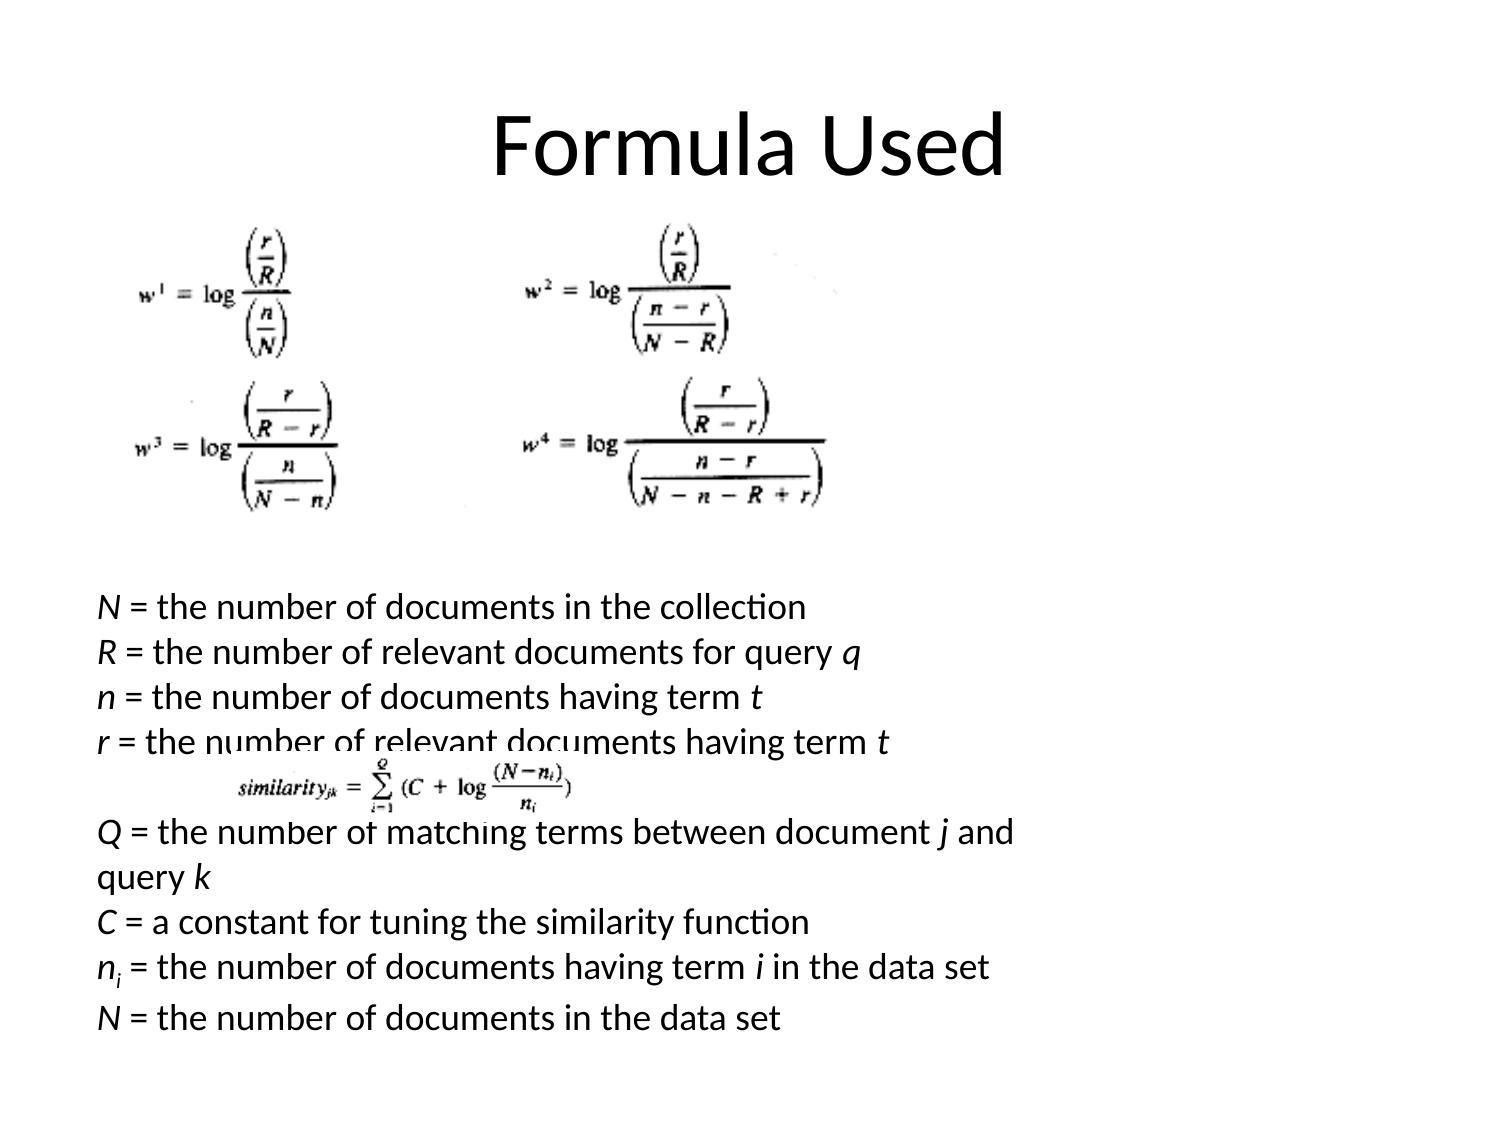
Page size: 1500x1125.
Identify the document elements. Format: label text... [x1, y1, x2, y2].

picture [231, 751, 581, 823]
text_box N = the number of documents in the collection R = the number of relevant documents for query q n = the number of documents having term t r = the number of relevant documents having term t Q = the number of matching terms between document j and query k C = a constant for tuning the similarity function ni = the number of documents having term i in the data set N = the number of documents in the data set [82, 574, 1079, 1046]
title Formula Used [75, 45, 1425, 233]
picture [123, 208, 840, 525]
